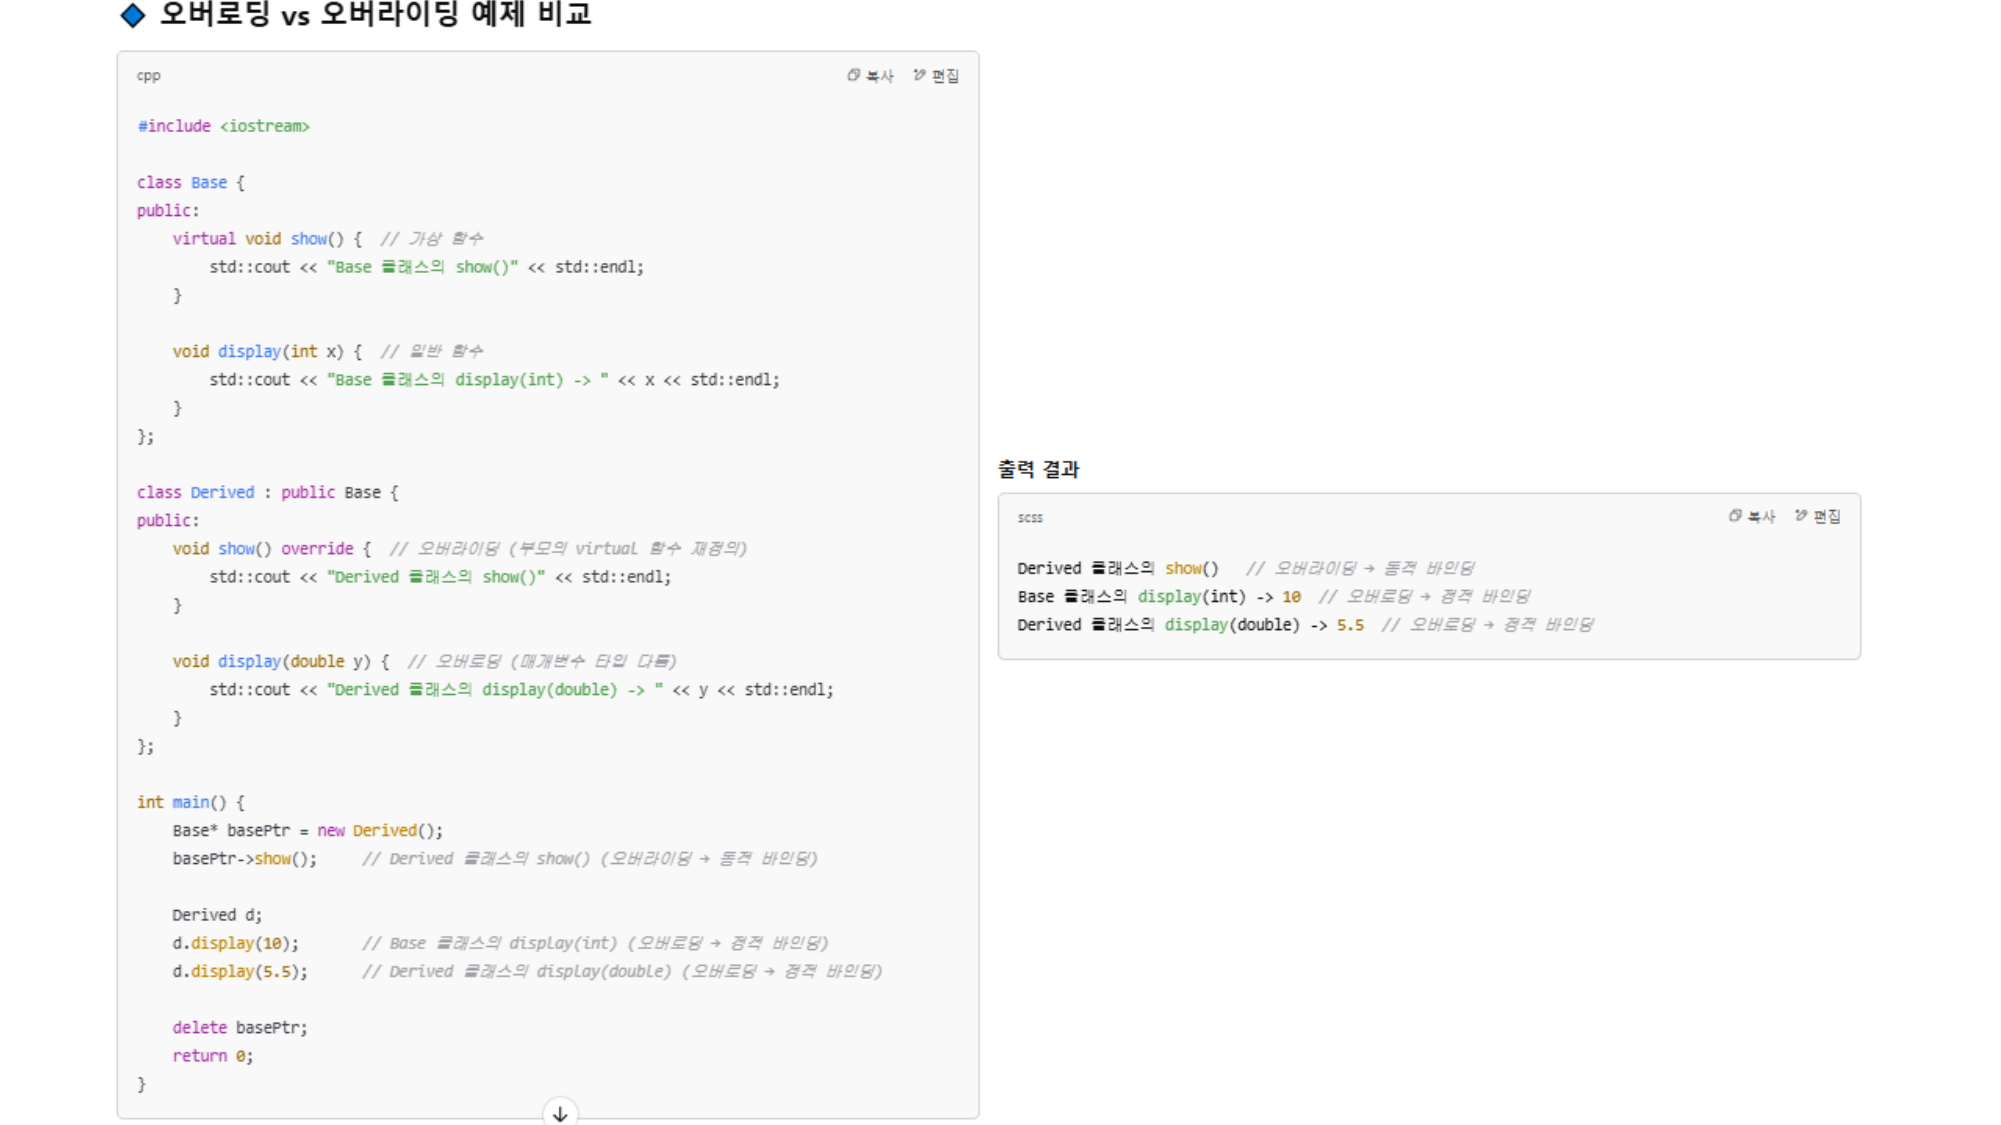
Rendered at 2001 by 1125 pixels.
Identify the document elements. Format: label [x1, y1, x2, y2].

picture [109, 0, 1876, 1125]
